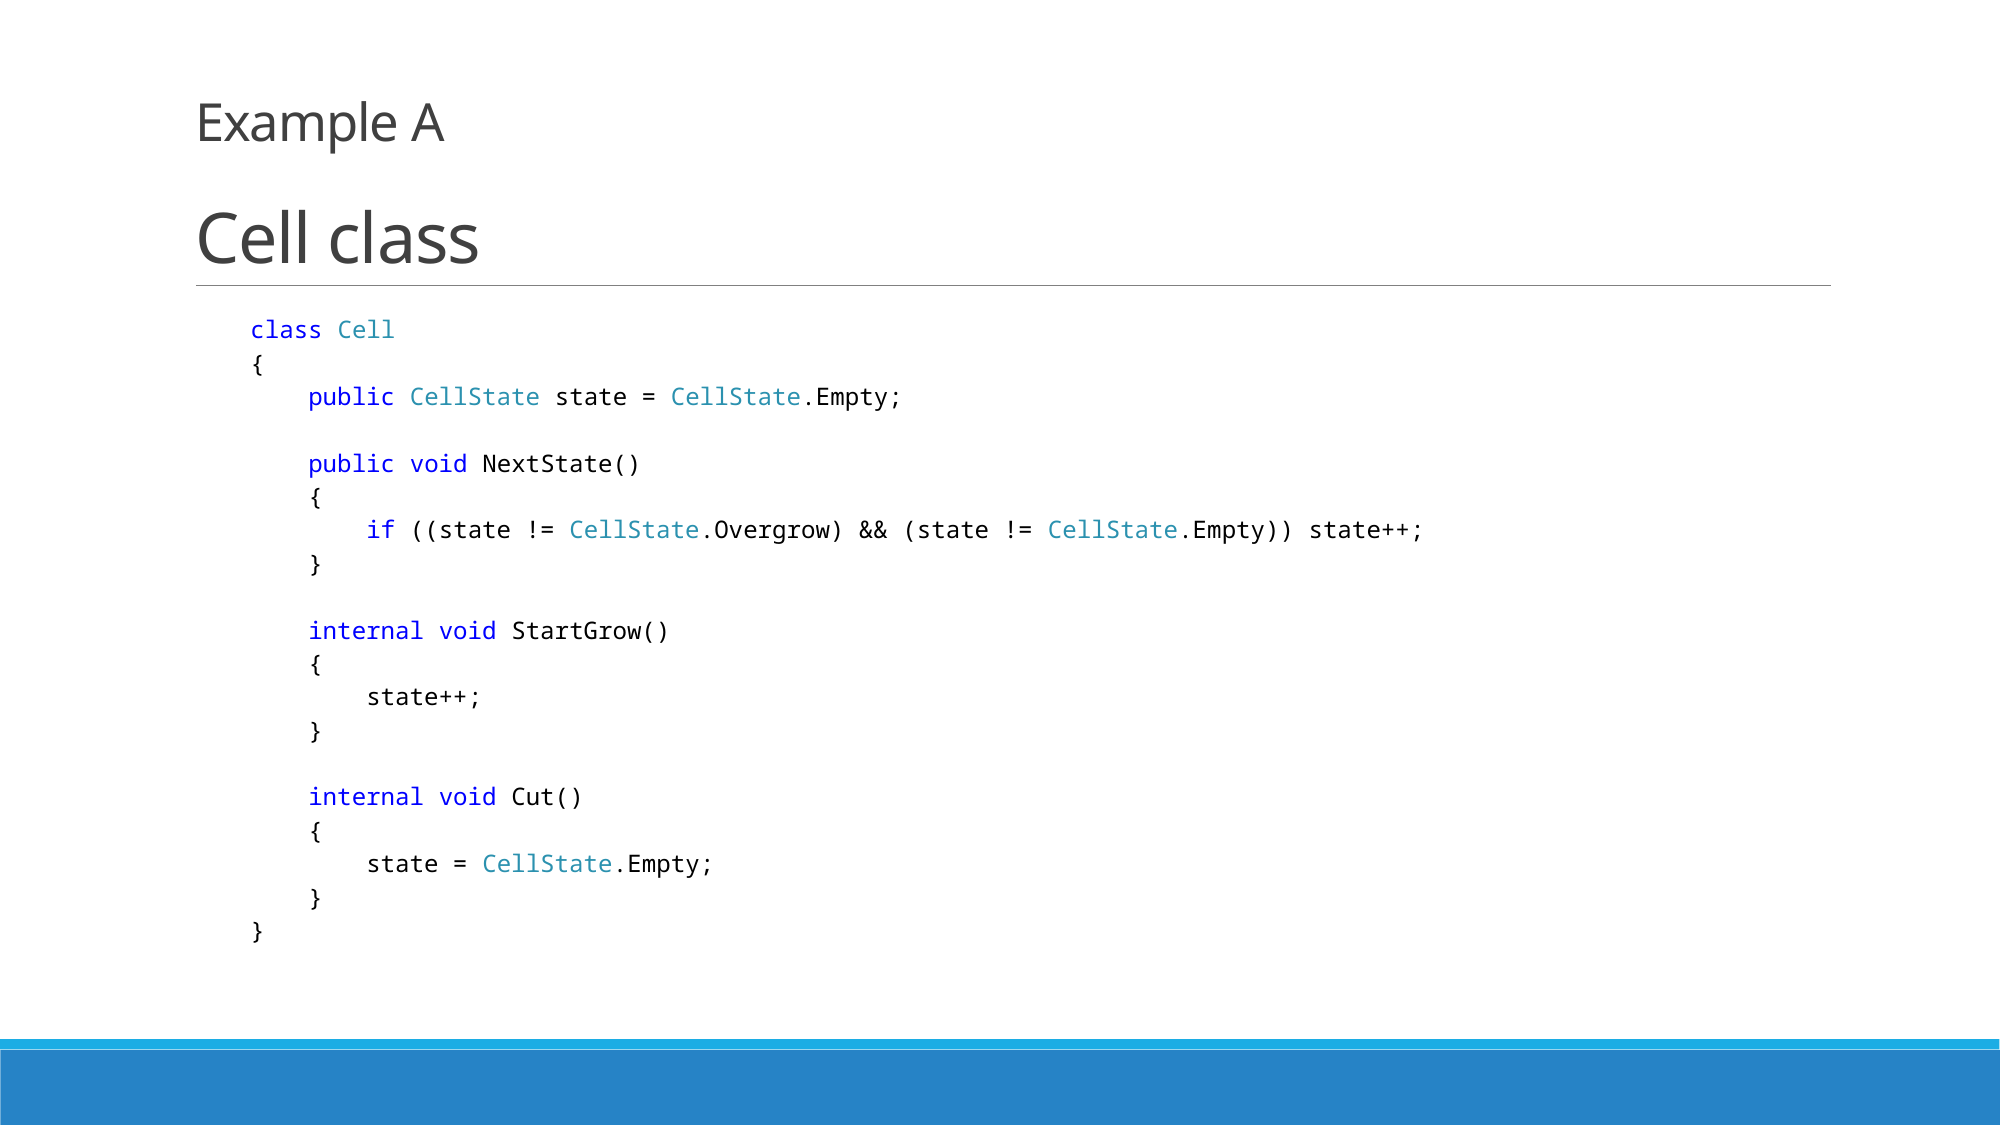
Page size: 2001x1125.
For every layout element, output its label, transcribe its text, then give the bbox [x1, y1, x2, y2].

list class Cell { public CellState state = CellState.Empty; public void NextState() { if ((state != CellState.Overgrow) && (state != CellState.Empty)) state++; } internal void StartGrow() { state++; } internal void Cut() { state = CellState.Empty; } } [180, 302, 1830, 963]
title Example A Cell class [180, 47, 1830, 285]
